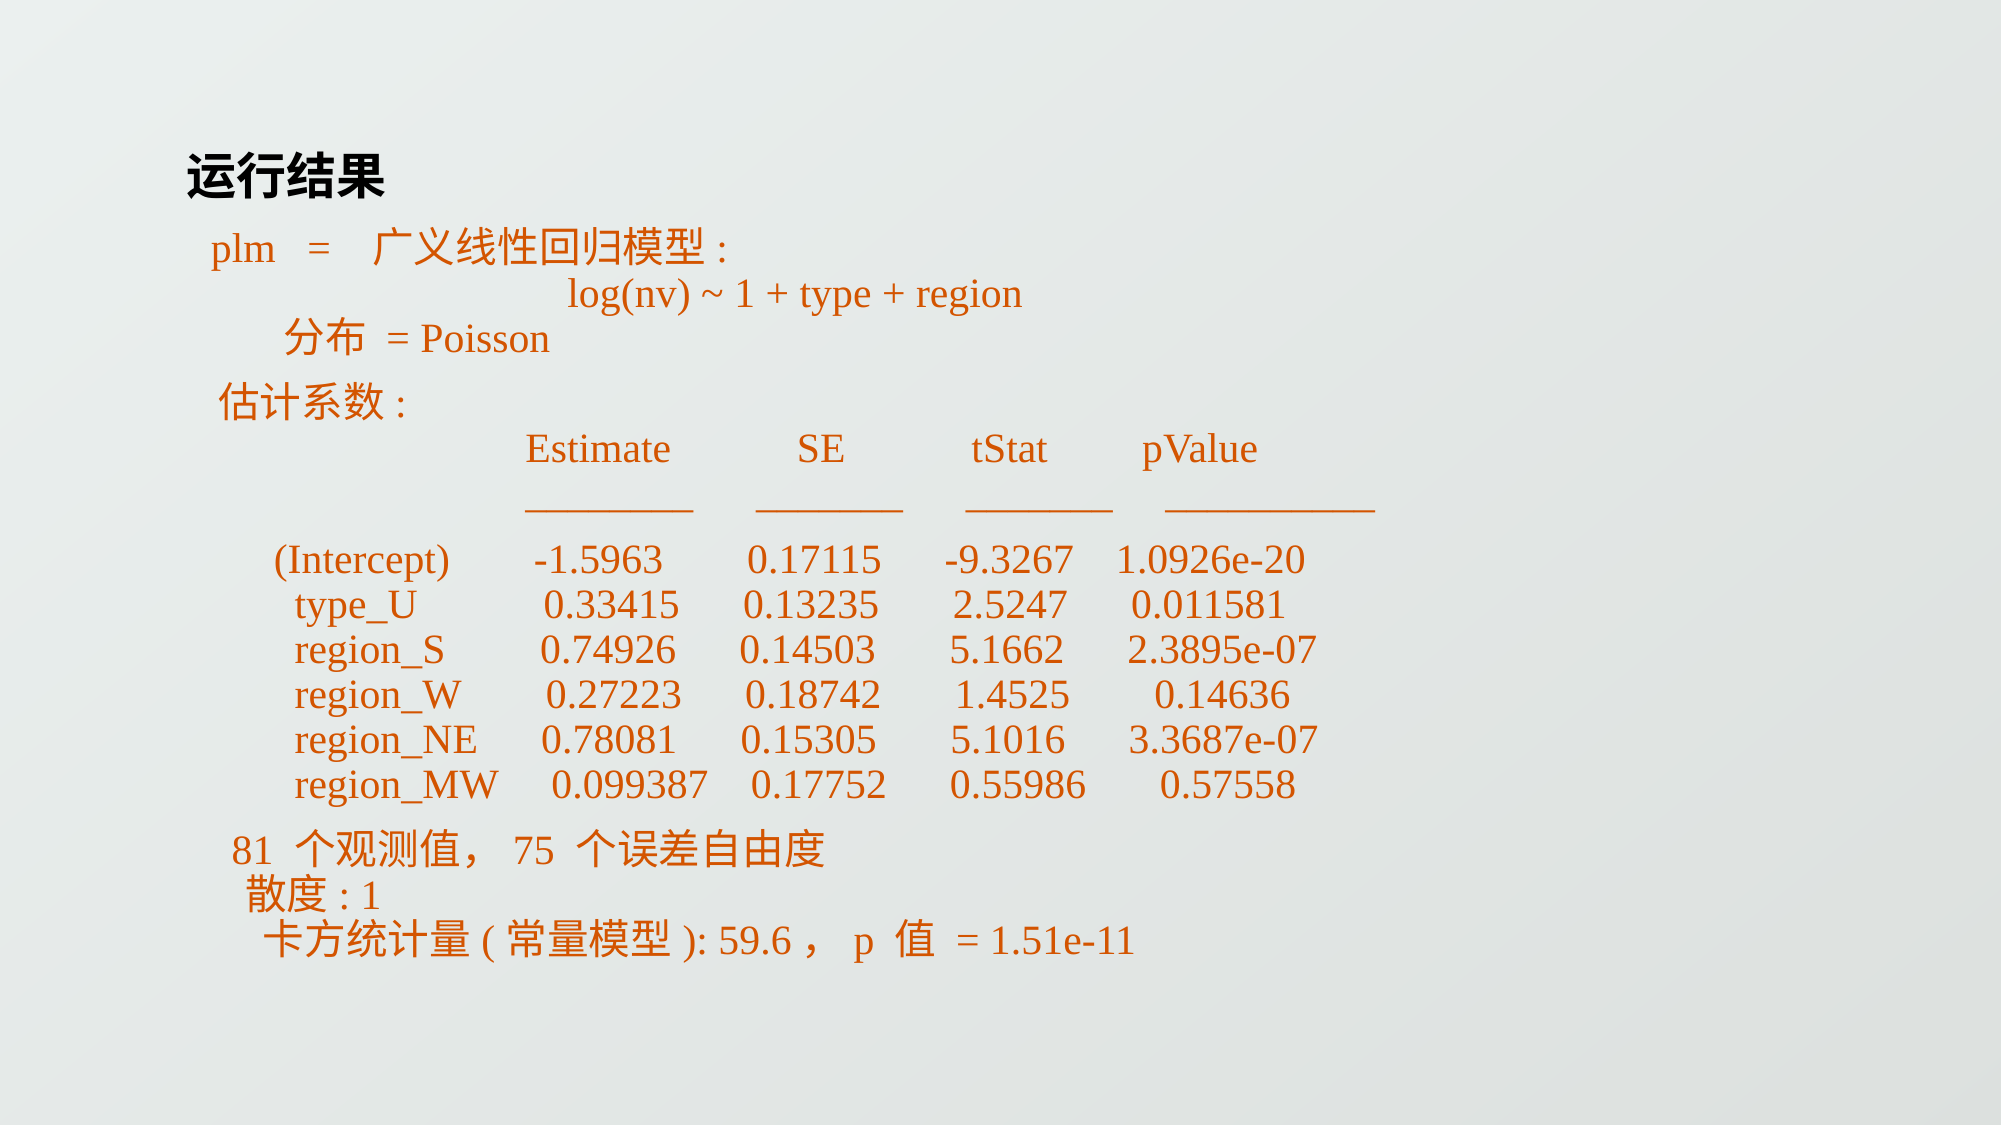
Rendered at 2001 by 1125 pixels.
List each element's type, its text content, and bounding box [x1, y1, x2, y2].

list 运行结果 plm = 广义线性回归模型: log(nv) ~ 1 + type + region 分布 = Poisson 估计系数: Estimate SE tStat pValue ________ _______ _______ __________ (Intercept) -1.5963 0.17115 -9.3267 1.0926e-20 type_U 0.33415 0.13235 2.5247 0.011581 region_S 0.74926 0.14503 5.1662 2.3895e-07 region_W 0.27223 0.18742 1.4525 0.14636 region_NE 0.78081 0.15305 5.1016 3.3687e-07 region_MW 0.099387 0.17752 0.55986 0.57558 81 个观测值，75 个误差自由度 散度: 1 卡方统计量(常量模型): 59.6，p 值 = 1.51e-11 [137, 143, 1863, 1014]
